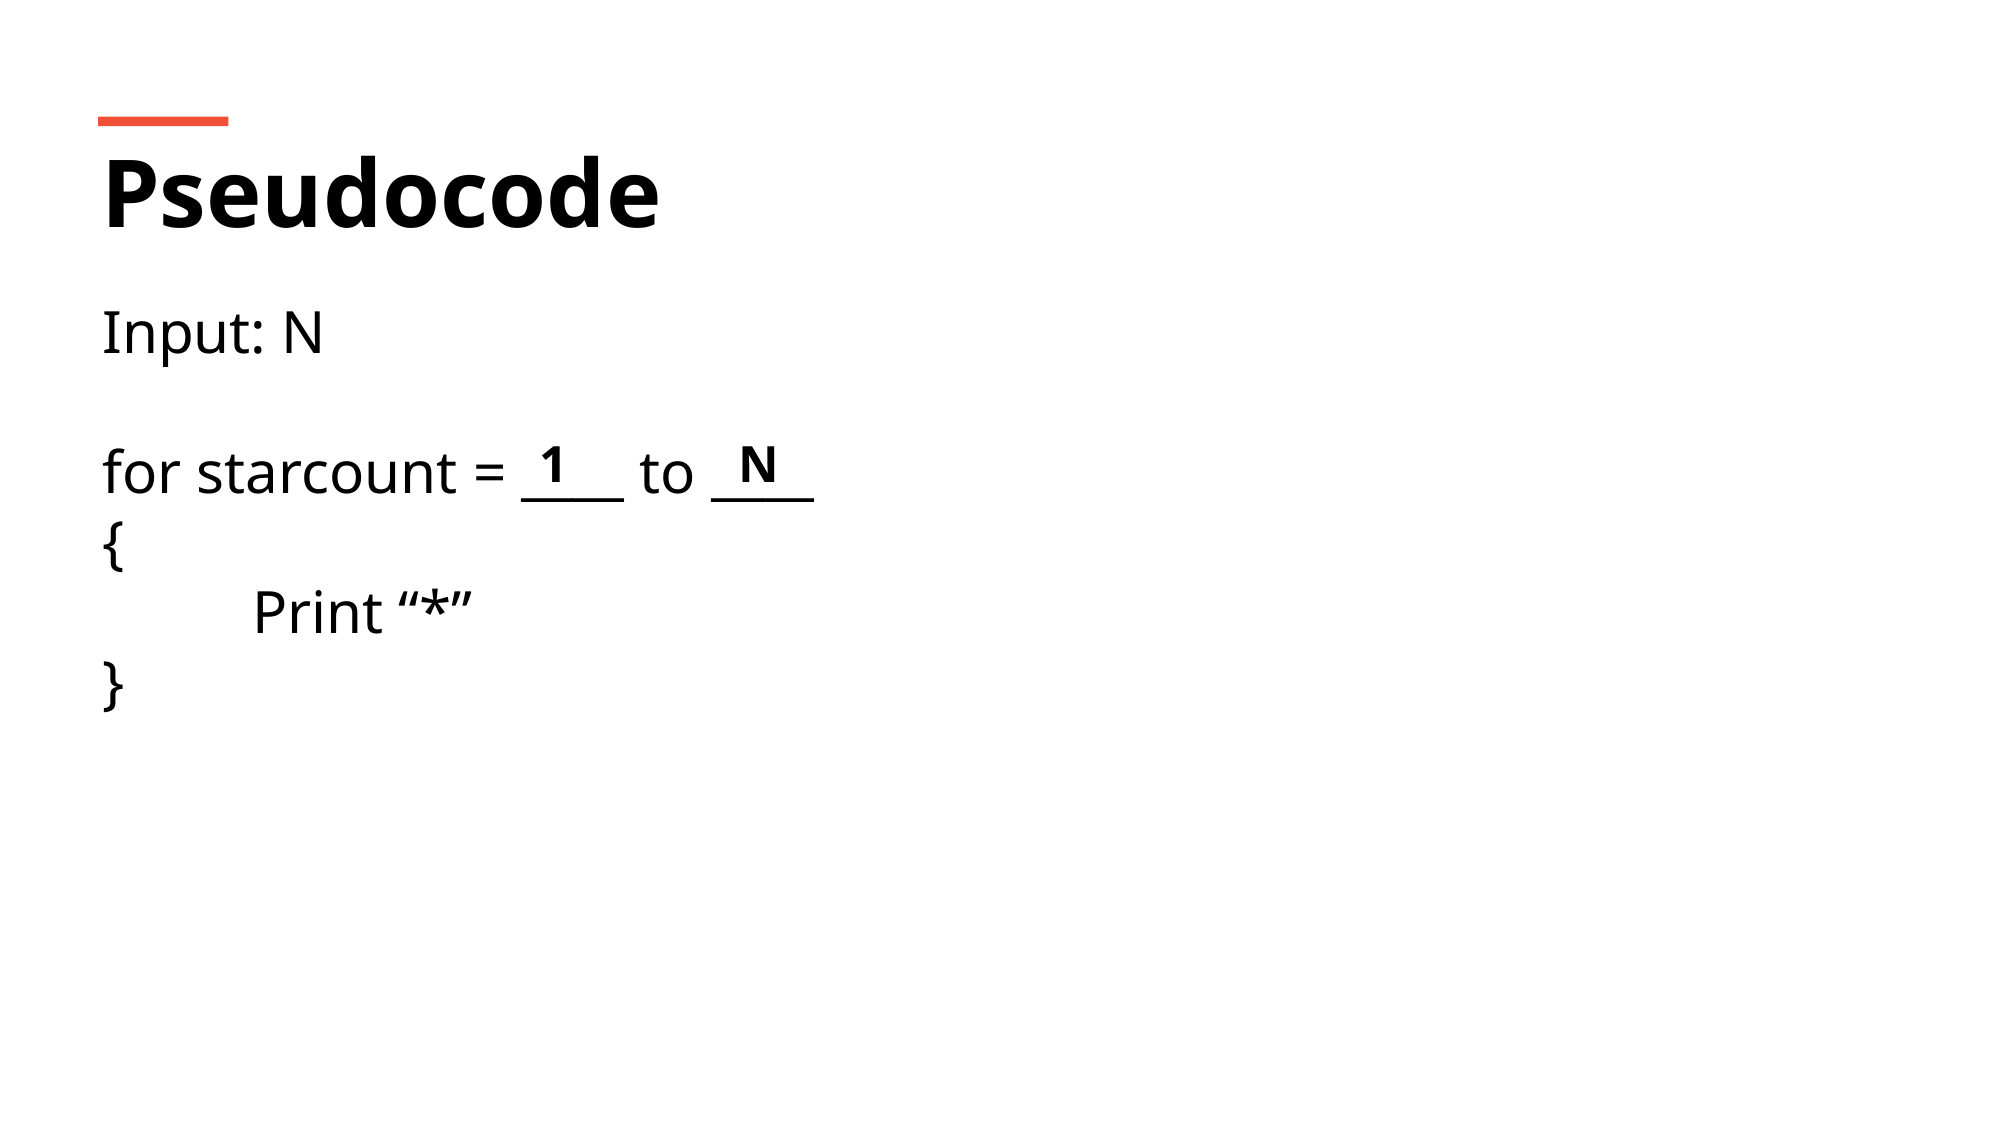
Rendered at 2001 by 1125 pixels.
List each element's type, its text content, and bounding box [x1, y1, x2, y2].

text_box Input: N for starcount = ____ to ____ { Print “*” } [87, 287, 1650, 793]
text_box [96, 115, 231, 128]
text_box N [723, 424, 794, 500]
text_box 1 [525, 424, 573, 500]
text_box Pseudocode [86, 126, 1914, 254]
